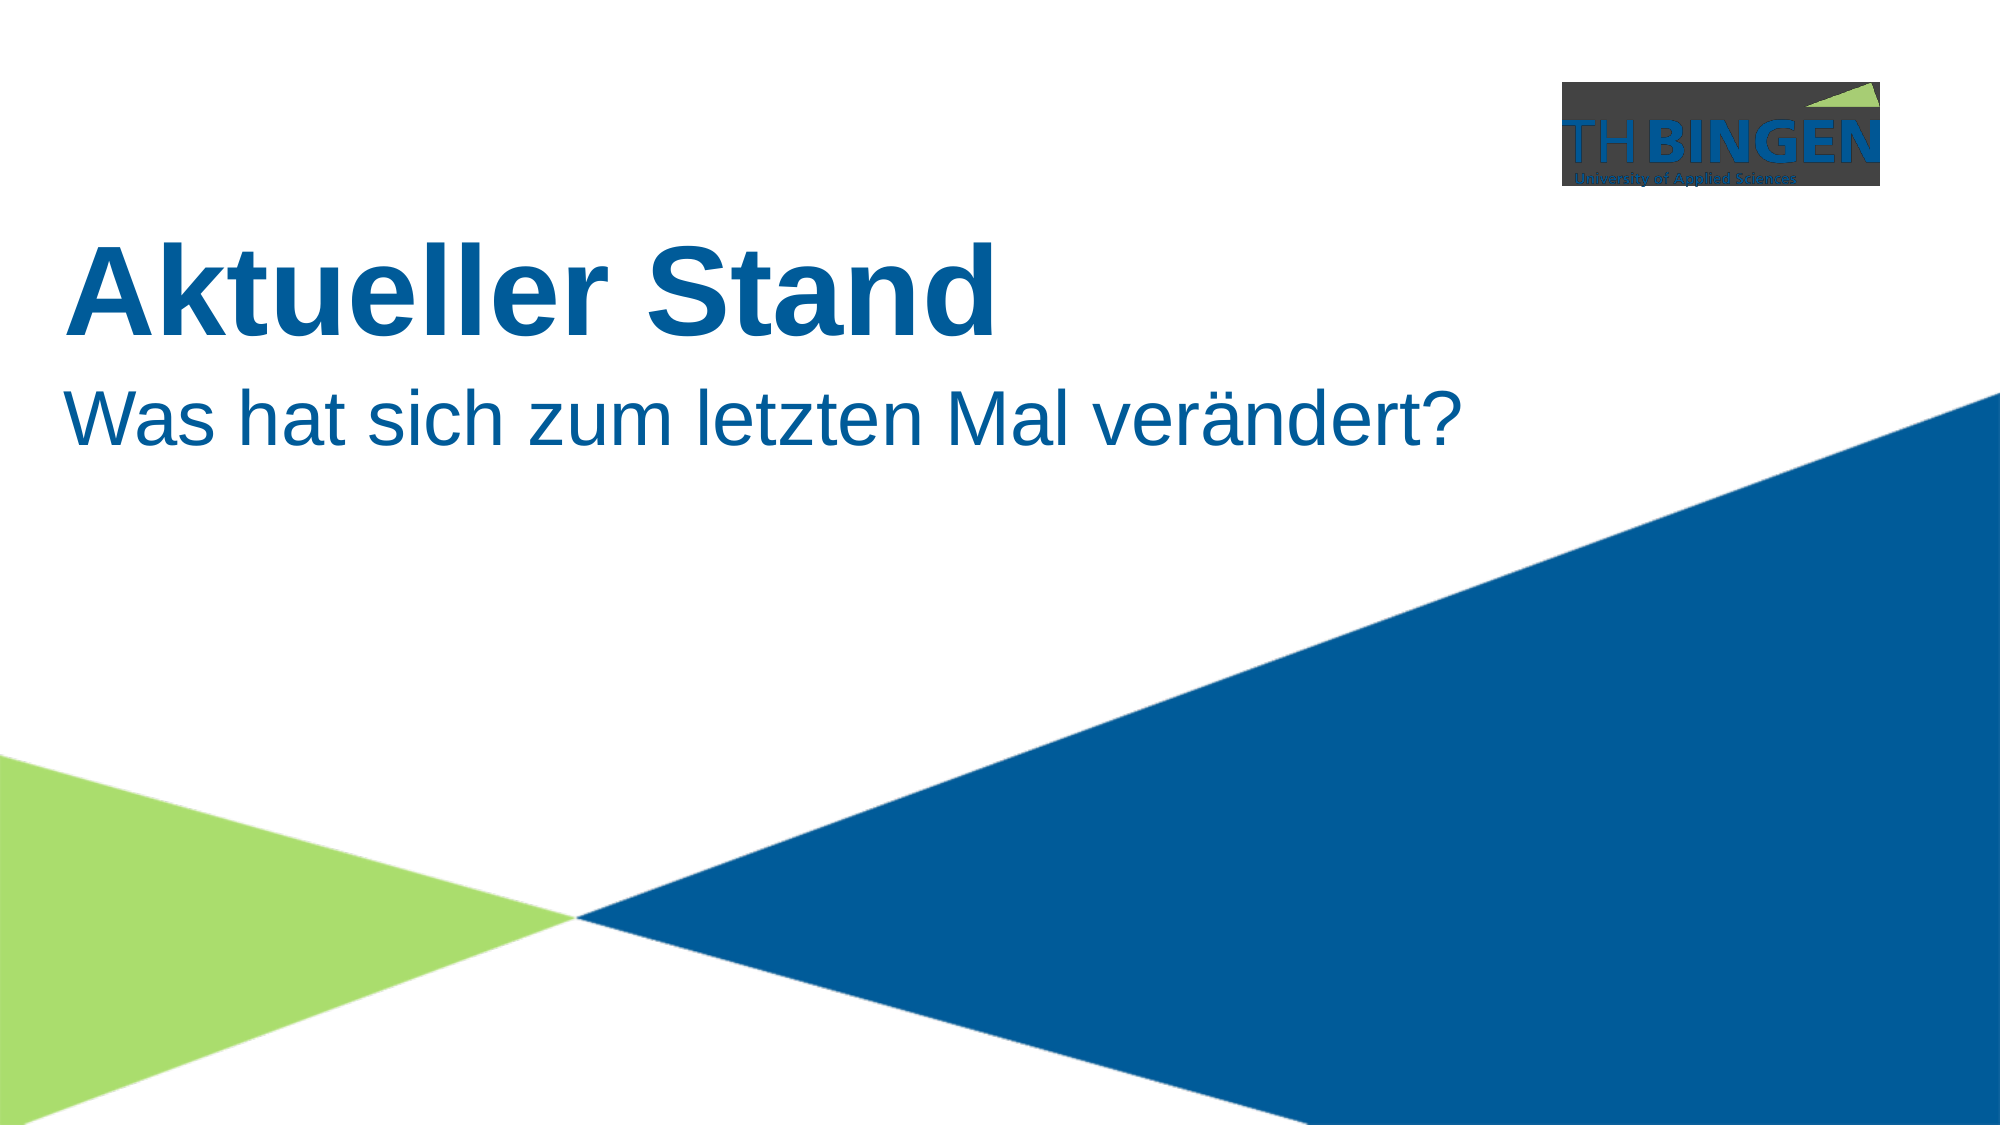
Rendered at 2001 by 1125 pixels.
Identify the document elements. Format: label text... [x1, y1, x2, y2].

title Aktueller Stand [48, 29, 1515, 371]
picture [0, 0, 2000, 1125]
subtitle Was hat sich zum letzten Mal verändert? [48, 371, 1649, 643]
